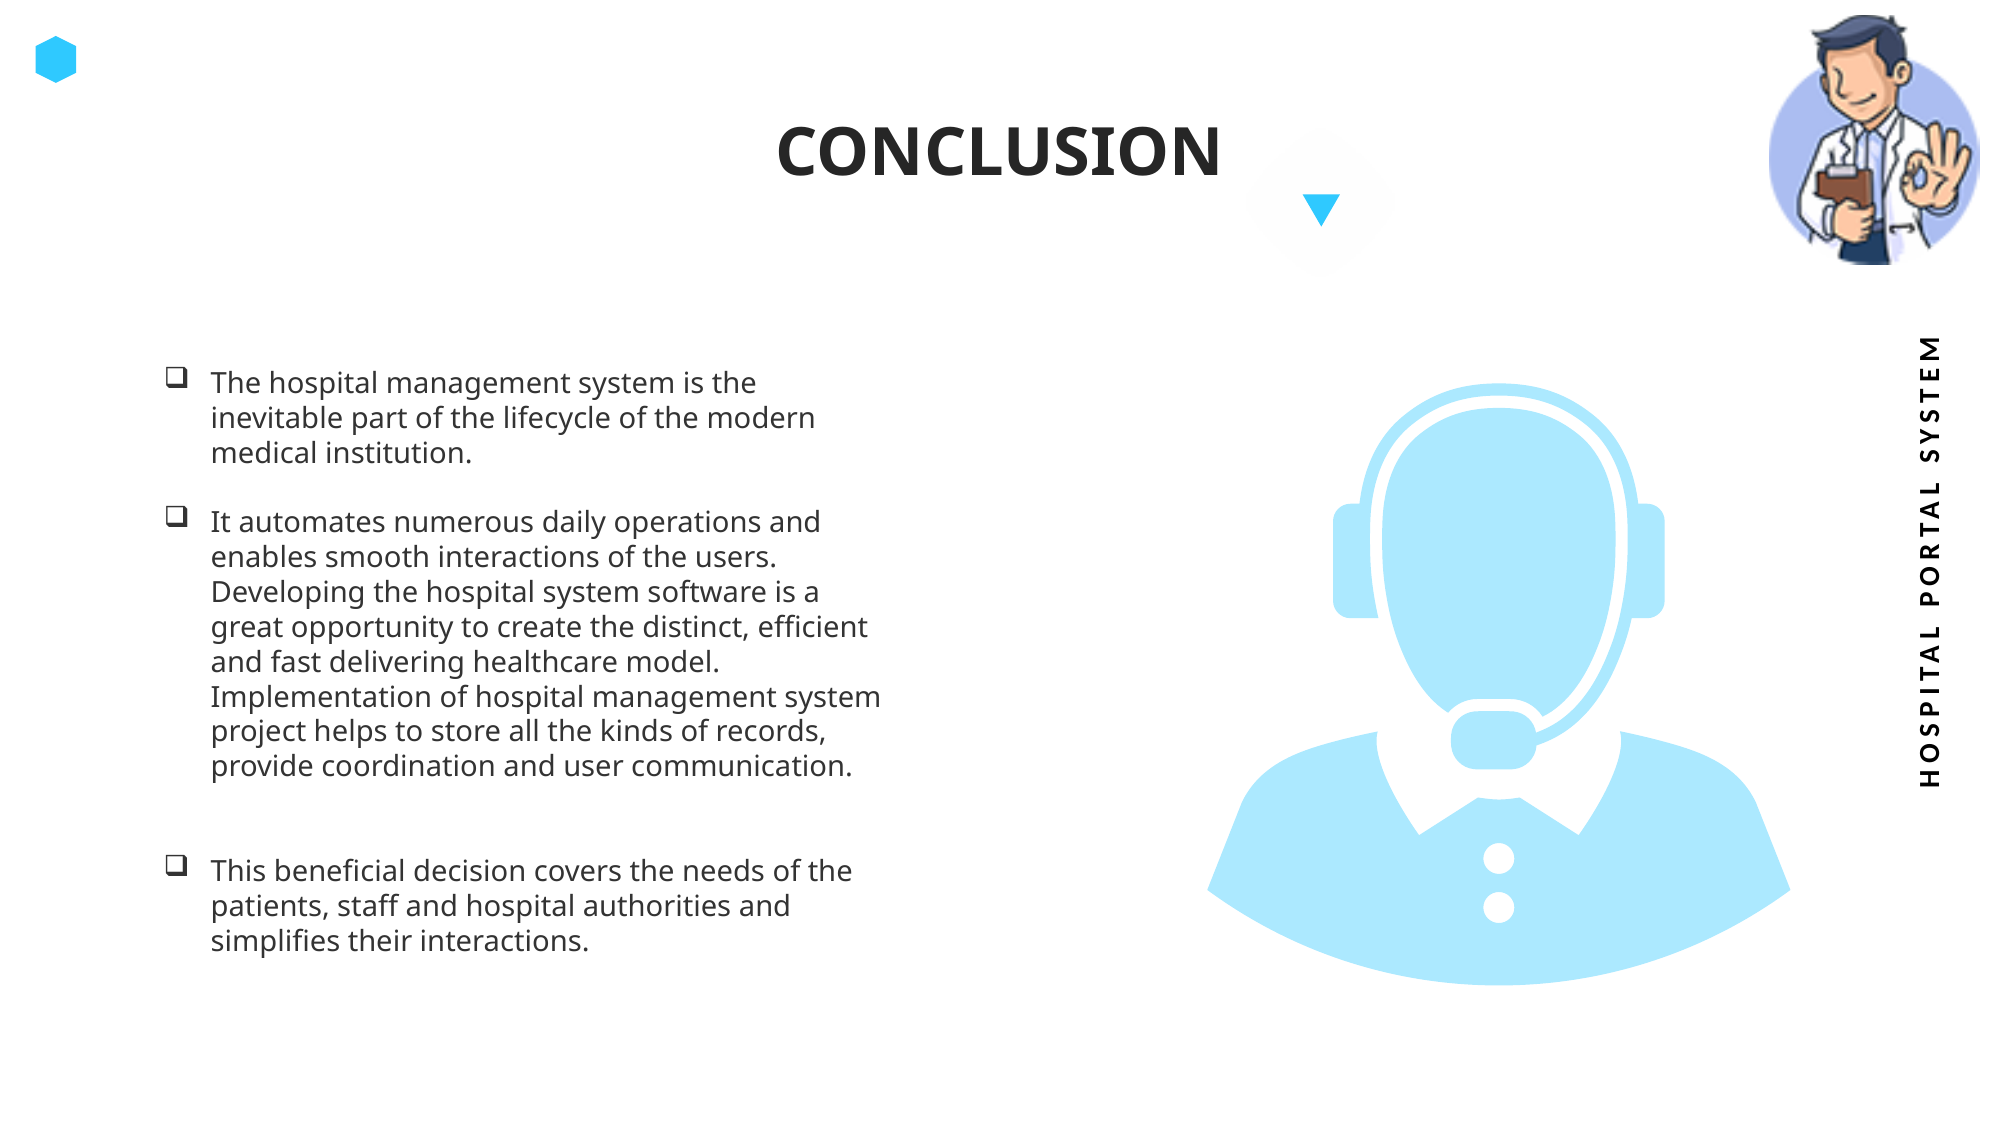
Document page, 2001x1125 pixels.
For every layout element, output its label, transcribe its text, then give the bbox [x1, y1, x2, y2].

text_box [34, 34, 78, 85]
picture [1769, 15, 1980, 265]
text_box CONCLUSION [645, 115, 1355, 189]
text_box The hospital management system is the inevitable part of the lifecycle of the modern medical institution. [148, 357, 911, 477]
text_box [1300, 193, 1342, 229]
text_box [1207, 731, 1791, 986]
text_box It automates numerous daily operations and enables smooth interactions of the users. Developing the hospital system software is a great opportunity to create the distinct, efficient and fast delivering healthcare model. Implementation of hospital management system project helps to store all the kinds of records, provide coordination and user communication. [148, 495, 911, 791]
text_box This beneficial decision covers the needs of the patients, staff and hospital authorities and simplifies their interactions. [148, 844, 898, 965]
text_box [1333, 383, 1665, 770]
text_box HOSPITAL PORTAL SYSTEM [1902, 322, 1953, 804]
